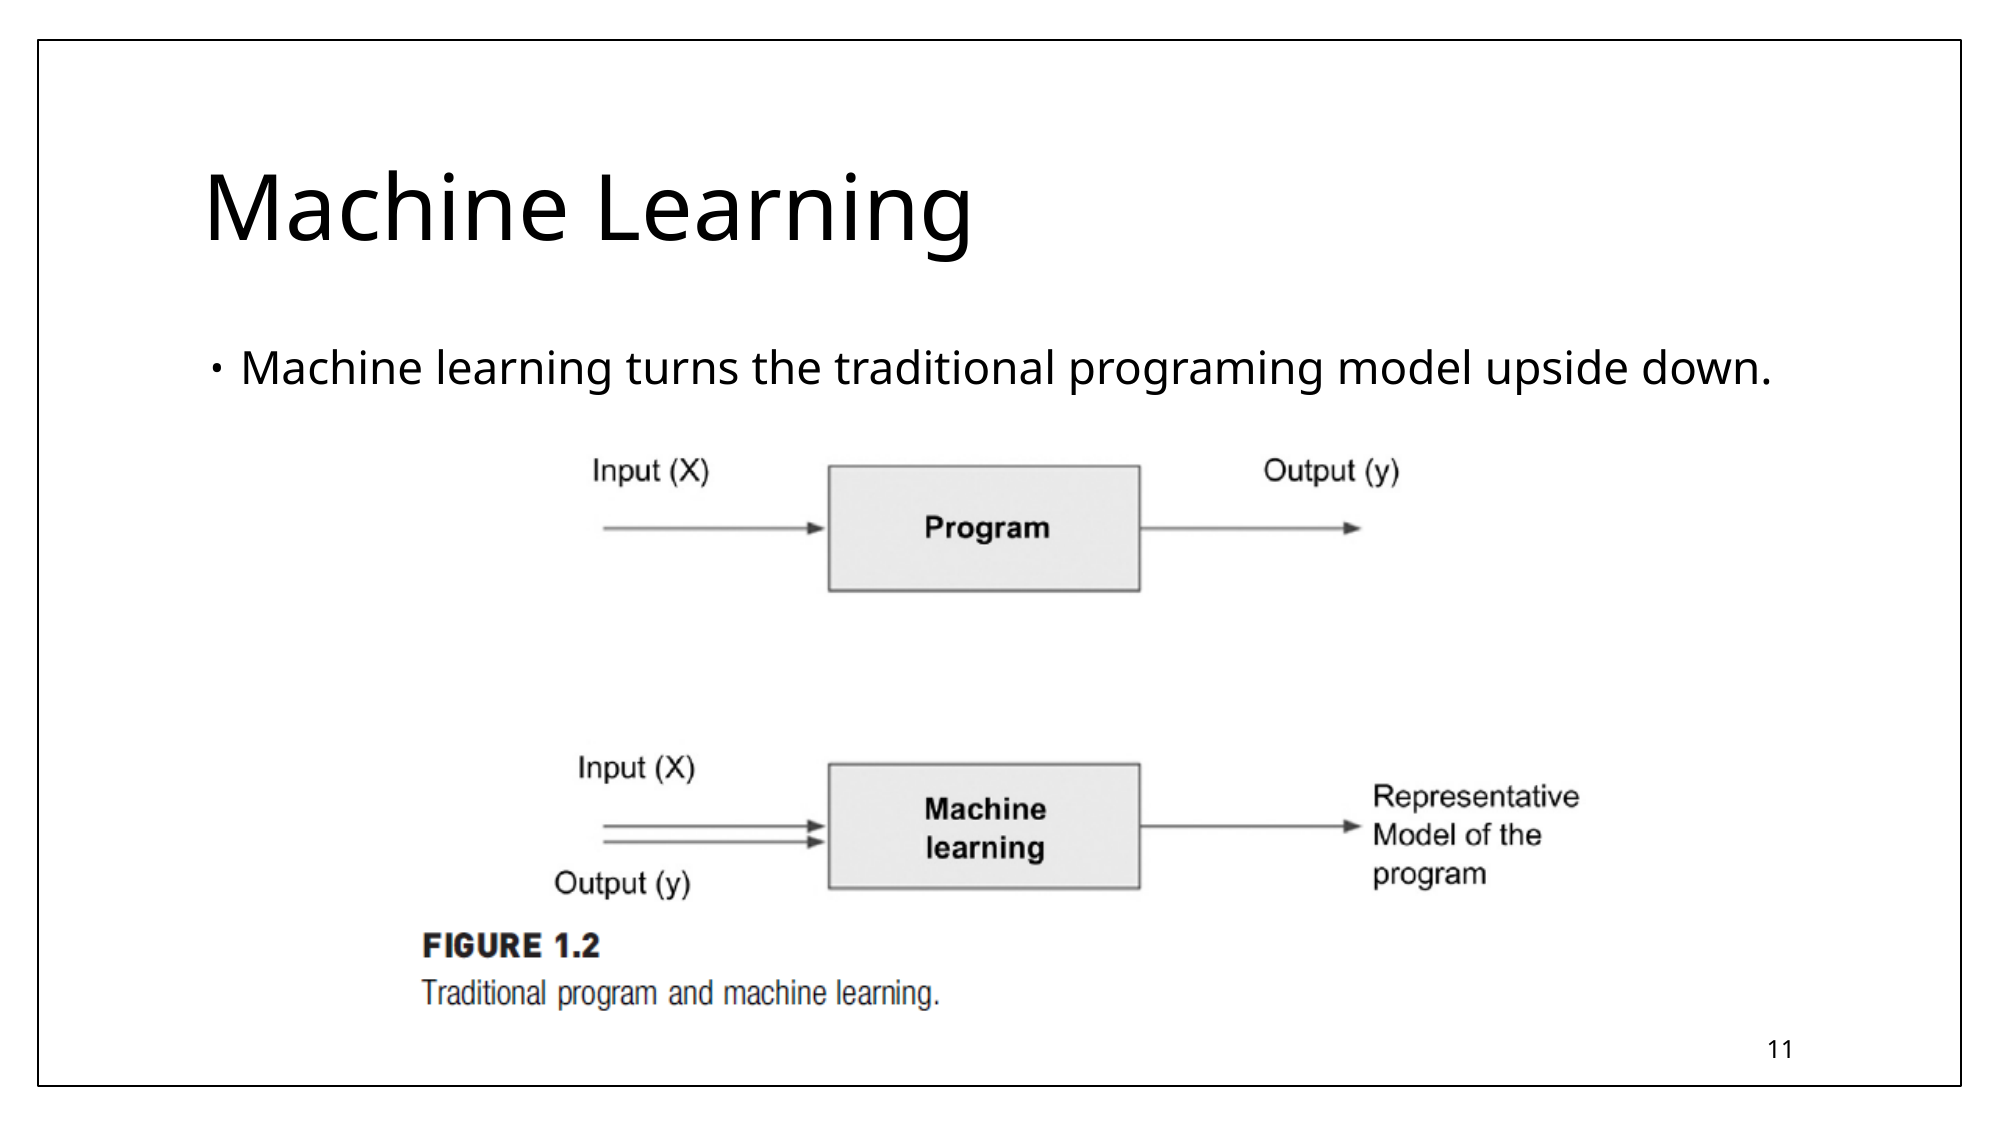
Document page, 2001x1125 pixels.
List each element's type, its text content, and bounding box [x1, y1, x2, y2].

title Machine Learning [187, 99, 1808, 323]
picture [413, 446, 1587, 1026]
list Machine learning turns the traditional programing model upside down. [187, 337, 1808, 1000]
slide_number 11 [1530, 1020, 1811, 1081]
